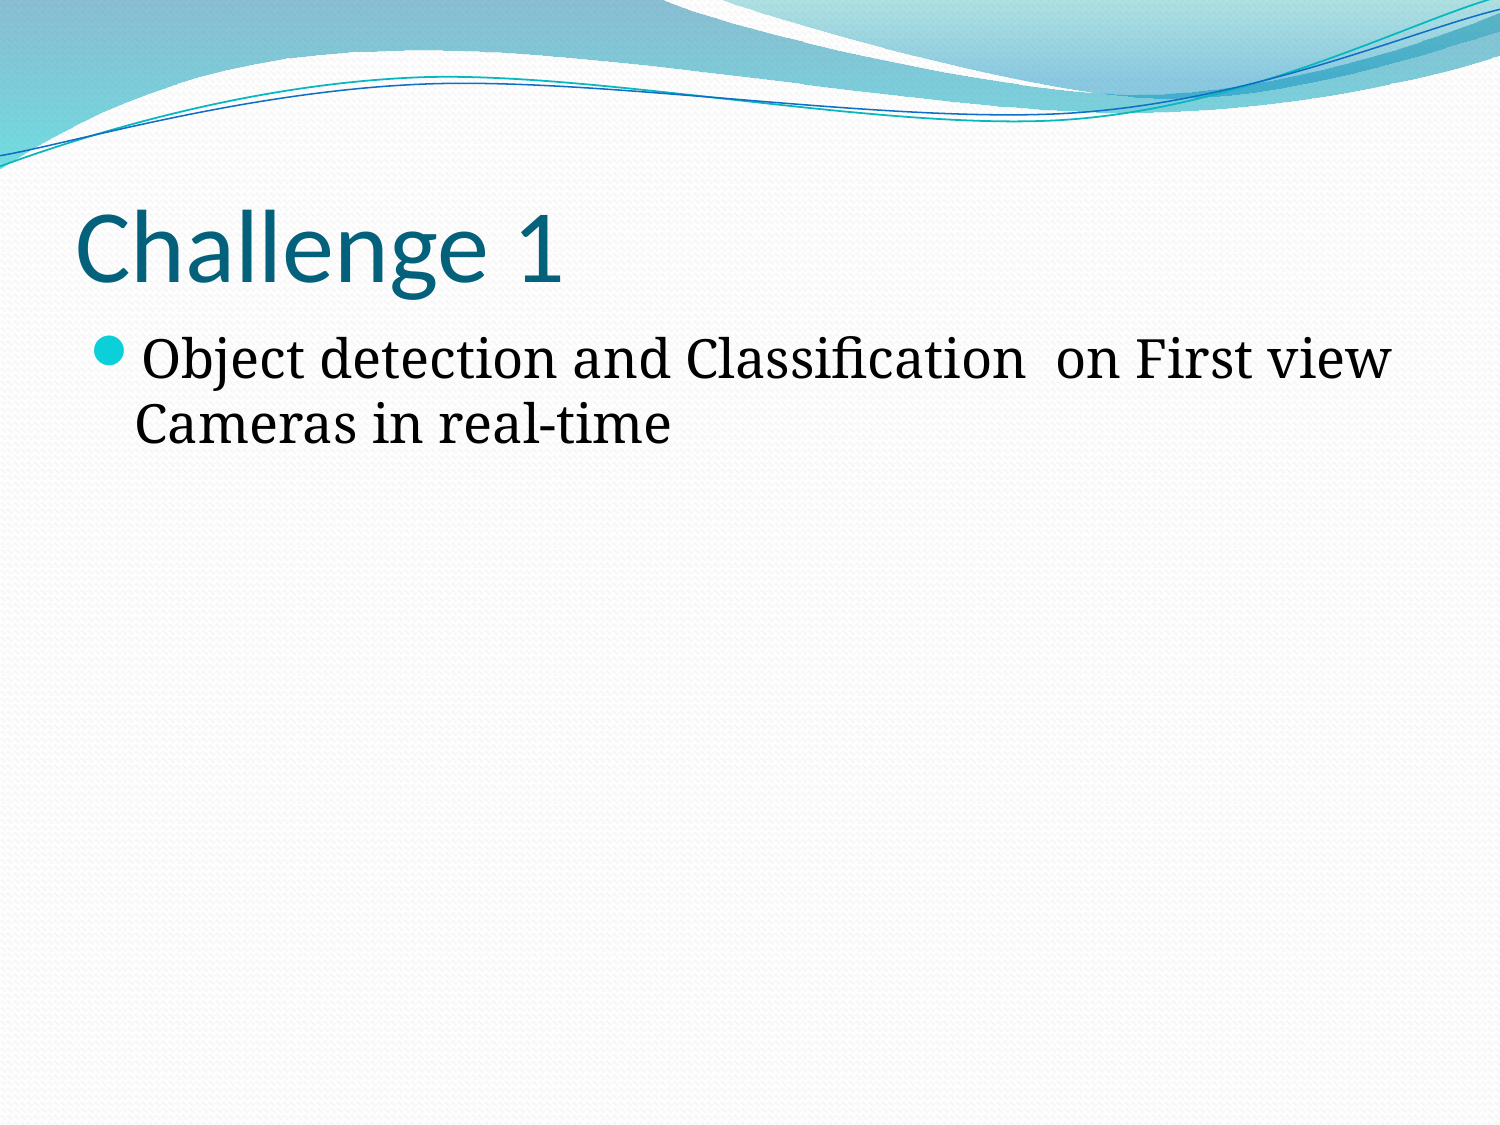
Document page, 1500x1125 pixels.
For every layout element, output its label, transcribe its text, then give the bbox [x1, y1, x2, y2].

title Challenge 1 [75, 115, 1425, 303]
list Object detection and Classification on First view Cameras in real-time [75, 317, 1425, 1038]
